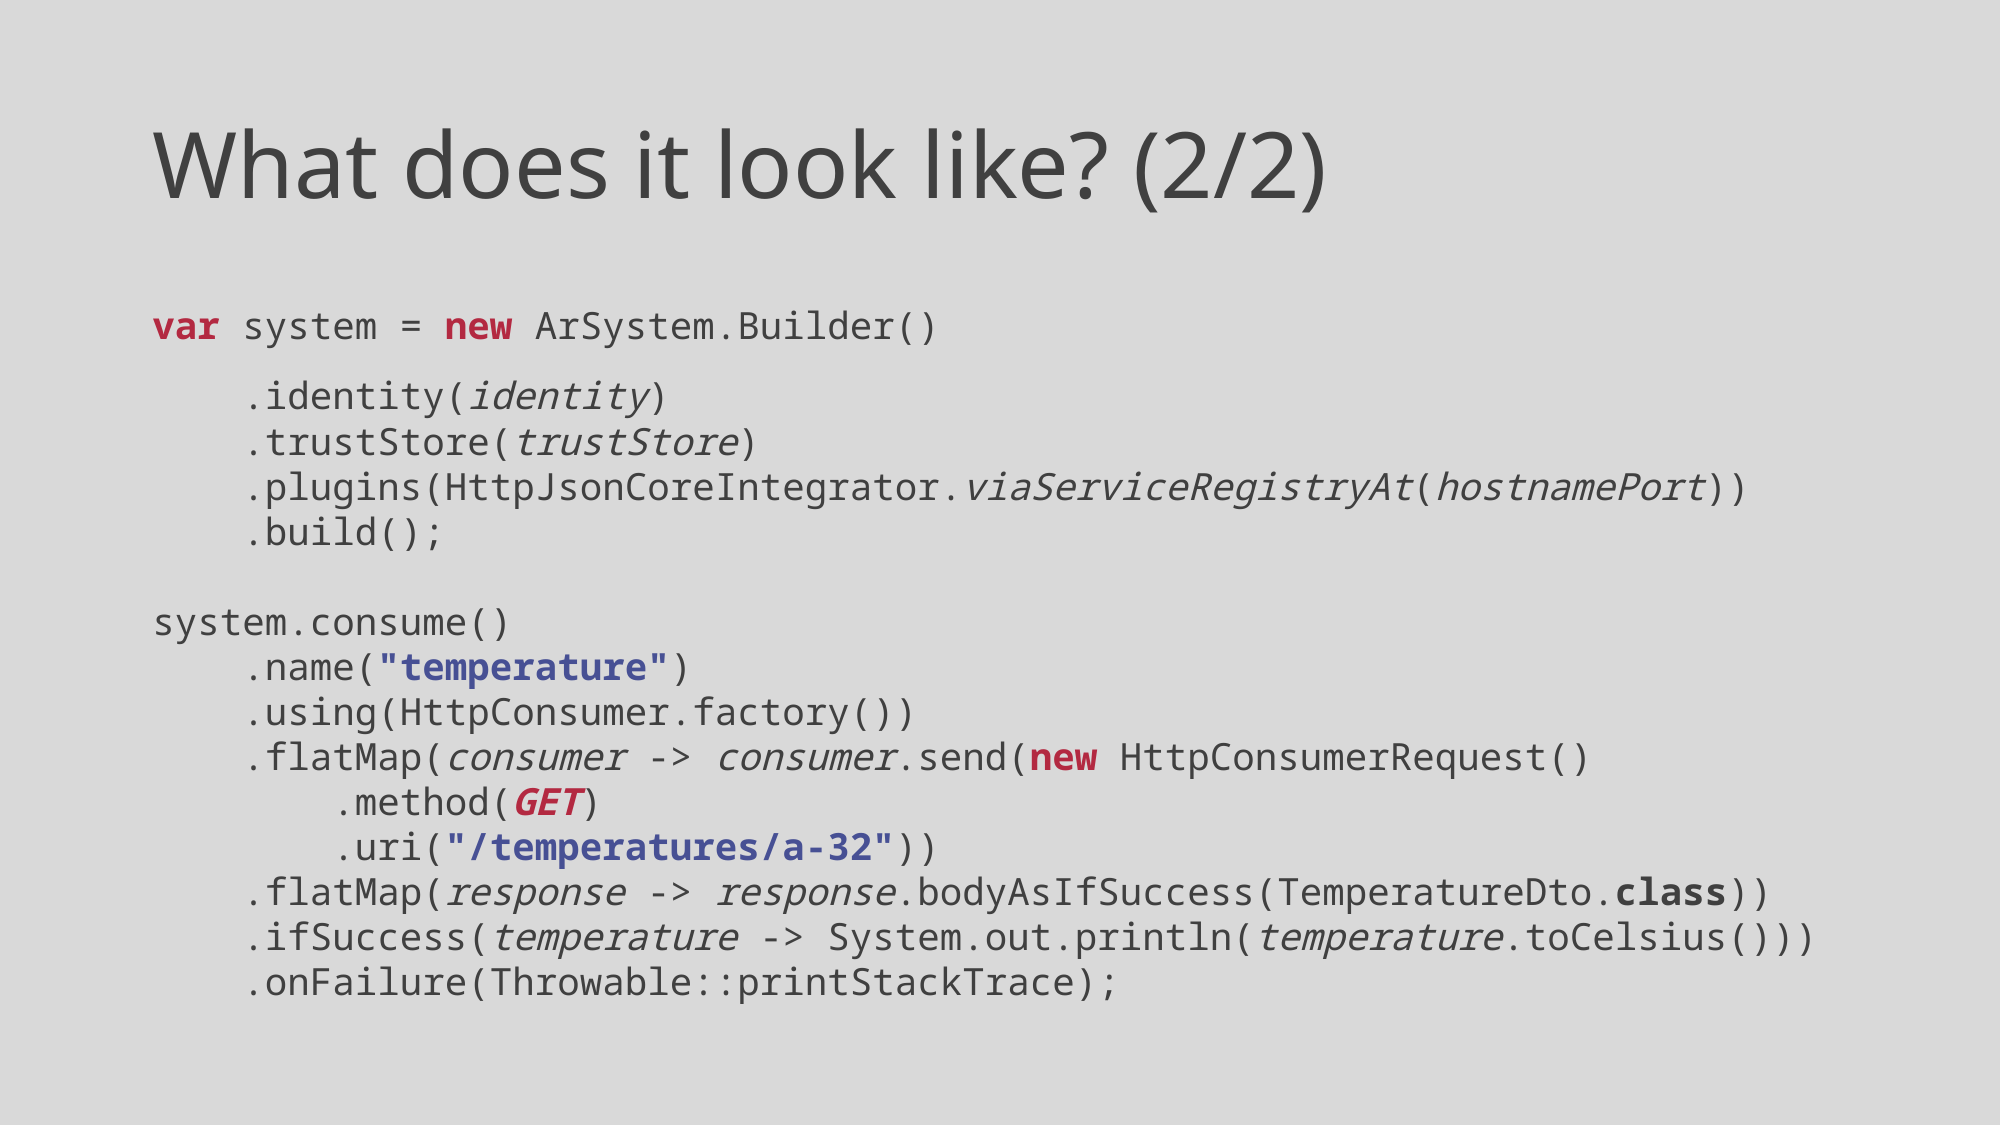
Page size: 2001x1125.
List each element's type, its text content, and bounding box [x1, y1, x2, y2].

list var system = new ArSystem.Builder()​ .identity(identity)​ .trustStore(trustStore)​ .plugins(HttpJsonCoreIntegrator.viaServiceRegistryAt(hostnamePort)) .build();​ ​ system.consume() .name("temperature") .using(HttpConsumer.factory()) .flatMap(consumer -> consumer.send(new HttpConsumerRequest() .method(GET) .uri("/temperatures/a-32")) .flatMap(response -> response.bodyAsIfSuccess(TemperatureDto.class)) .ifSuccess(temperature -> System.out.println(temperature.toCelsius())) .onFailure(Throwable::printStackTrace); [137, 299, 1863, 1014]
title What does it look like? (2/2) [137, 59, 1863, 278]
